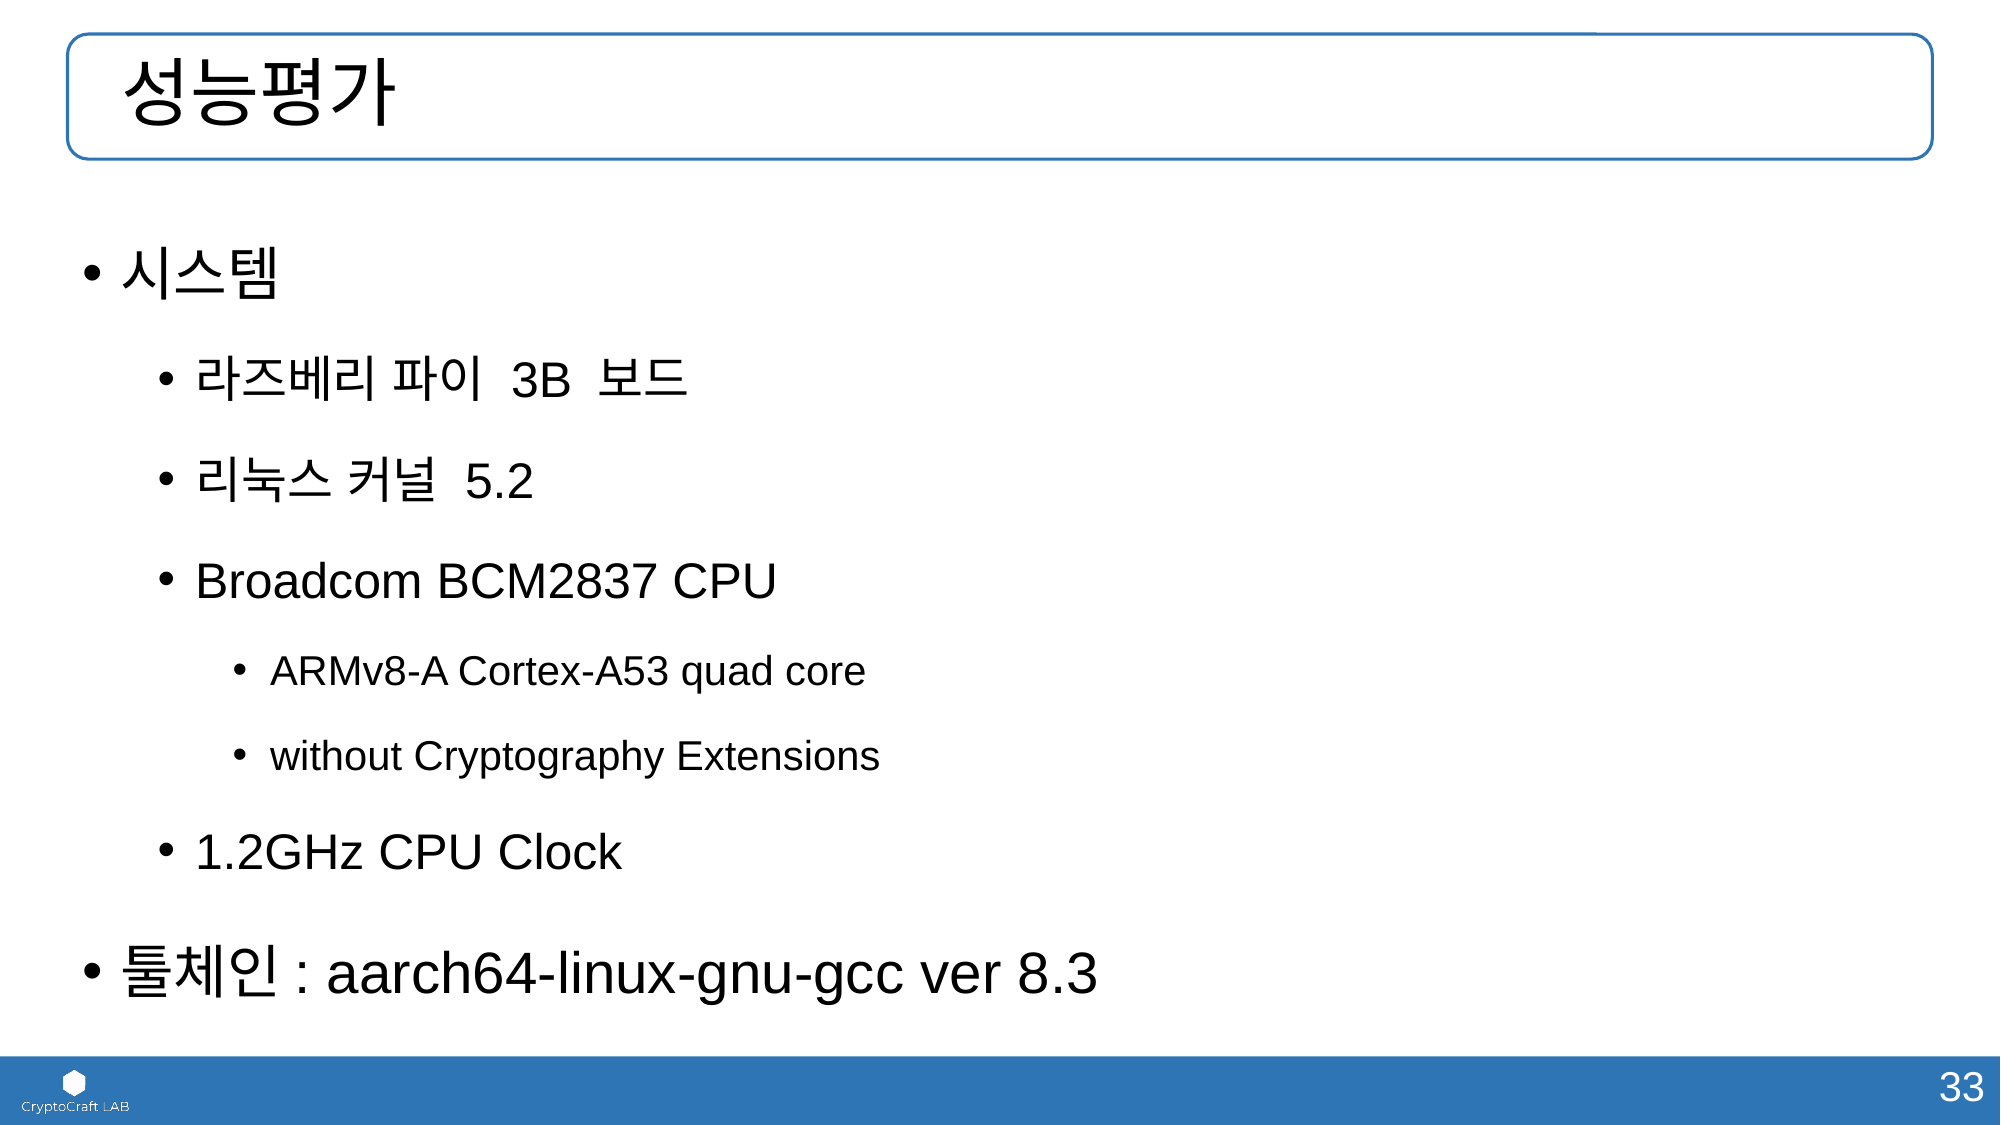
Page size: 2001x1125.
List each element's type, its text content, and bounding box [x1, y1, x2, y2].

list 시스템 라즈베리 파이 3B 보드 리눅스 커널 5.2 Broadcom BCM2837 CPU ARMv8-A Cortex-A53 quad core without Cryptography Extensions 1.2GHz CPU Clock 툴체인: aarch64-linux-gnu-gcc ver 8.3 [67, 189, 1933, 1019]
title 성능평가 [67, 34, 1933, 160]
picture [13, 1061, 138, 1123]
